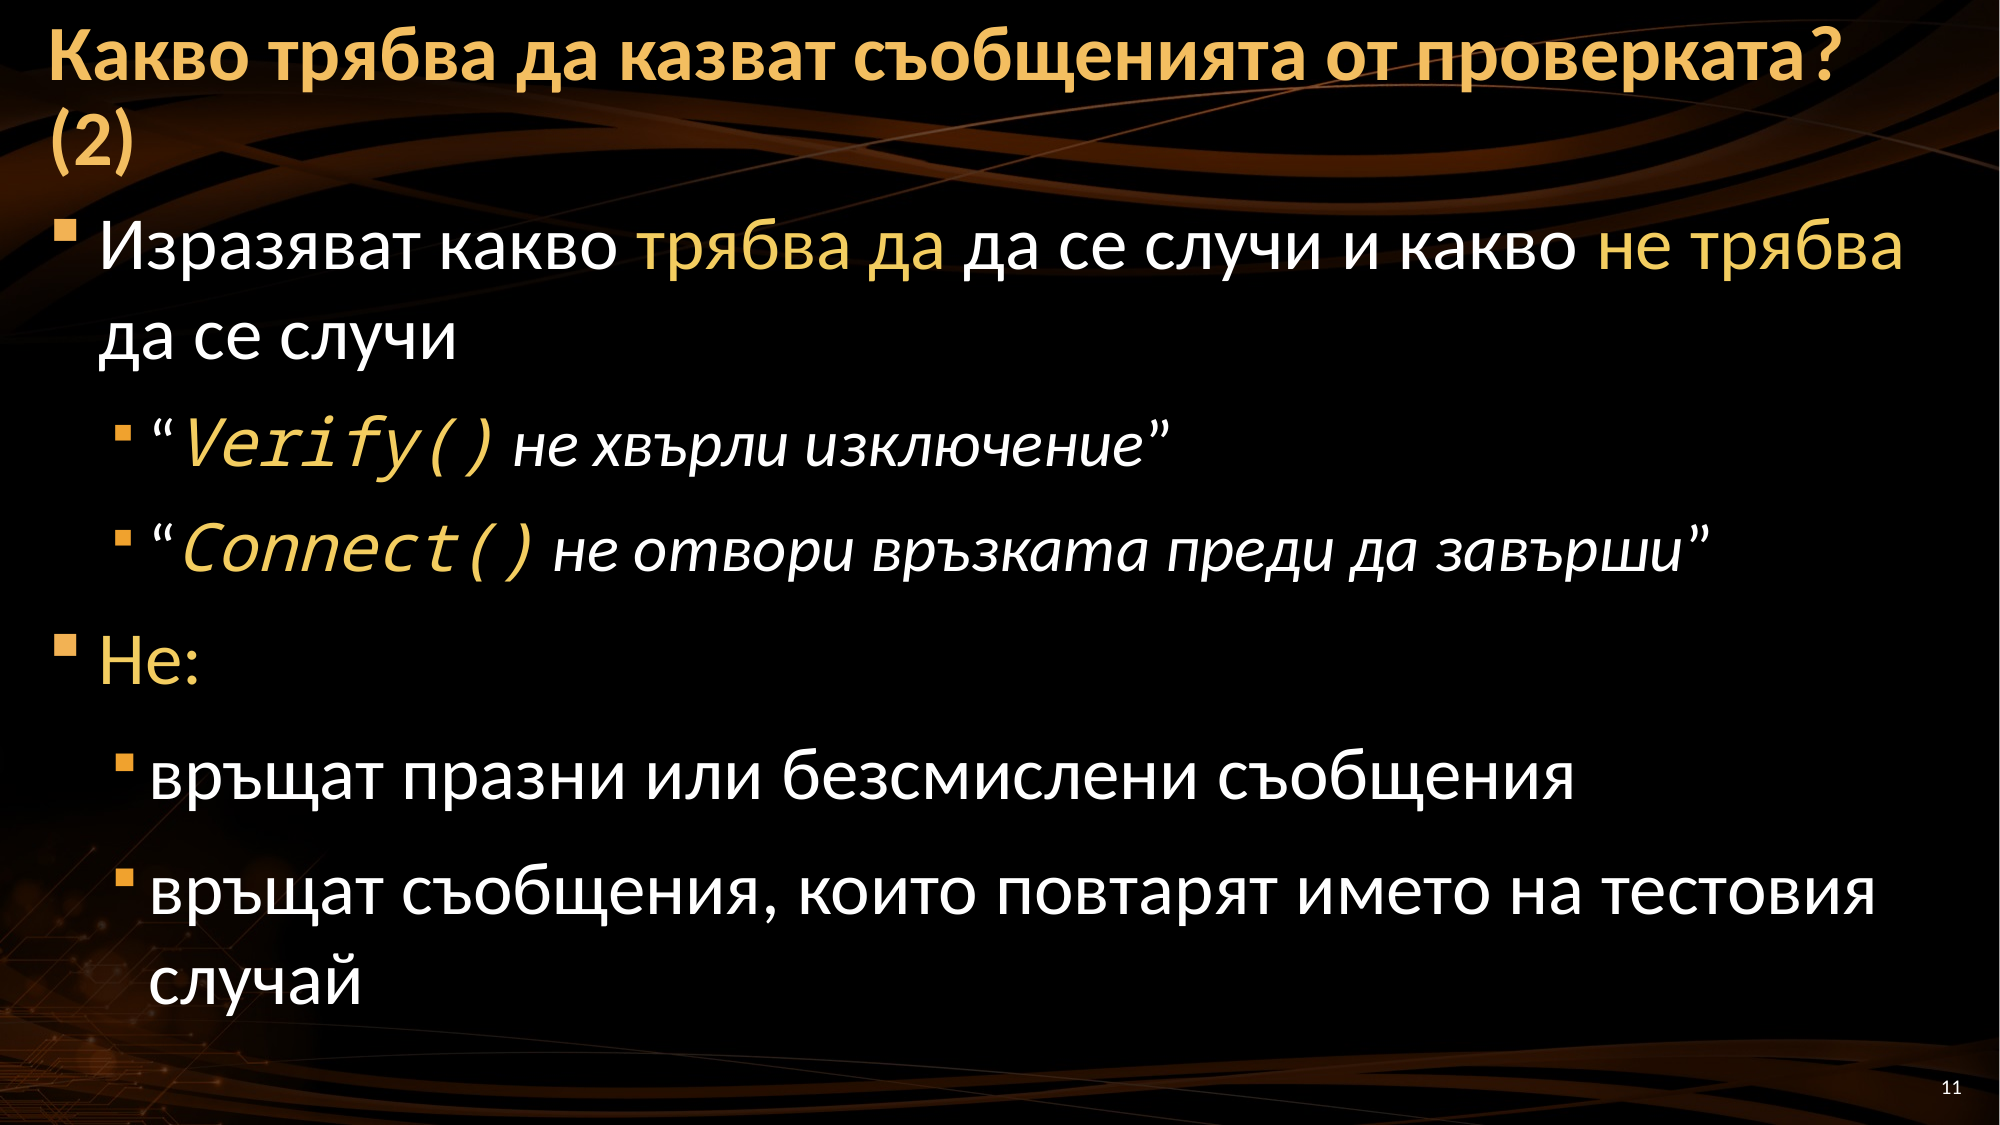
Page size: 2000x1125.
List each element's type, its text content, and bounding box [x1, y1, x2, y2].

title Какво трябва да казват съобщенията от проверката? (2) [30, 6, 1968, 189]
slide_number 11 [1897, 1070, 1968, 1103]
list Изразяват какво трябва да да се случи и какво не трябва да се случи “Verify() не хвърли изключение” “Connect() не отвори връзката преди да завърши” Не: връщат празни или безсмислени съобщения връщат съобщения, които повтарят името на тестовия случай [31, 189, 1968, 1103]
picture [0, 0, 2000, 1125]
